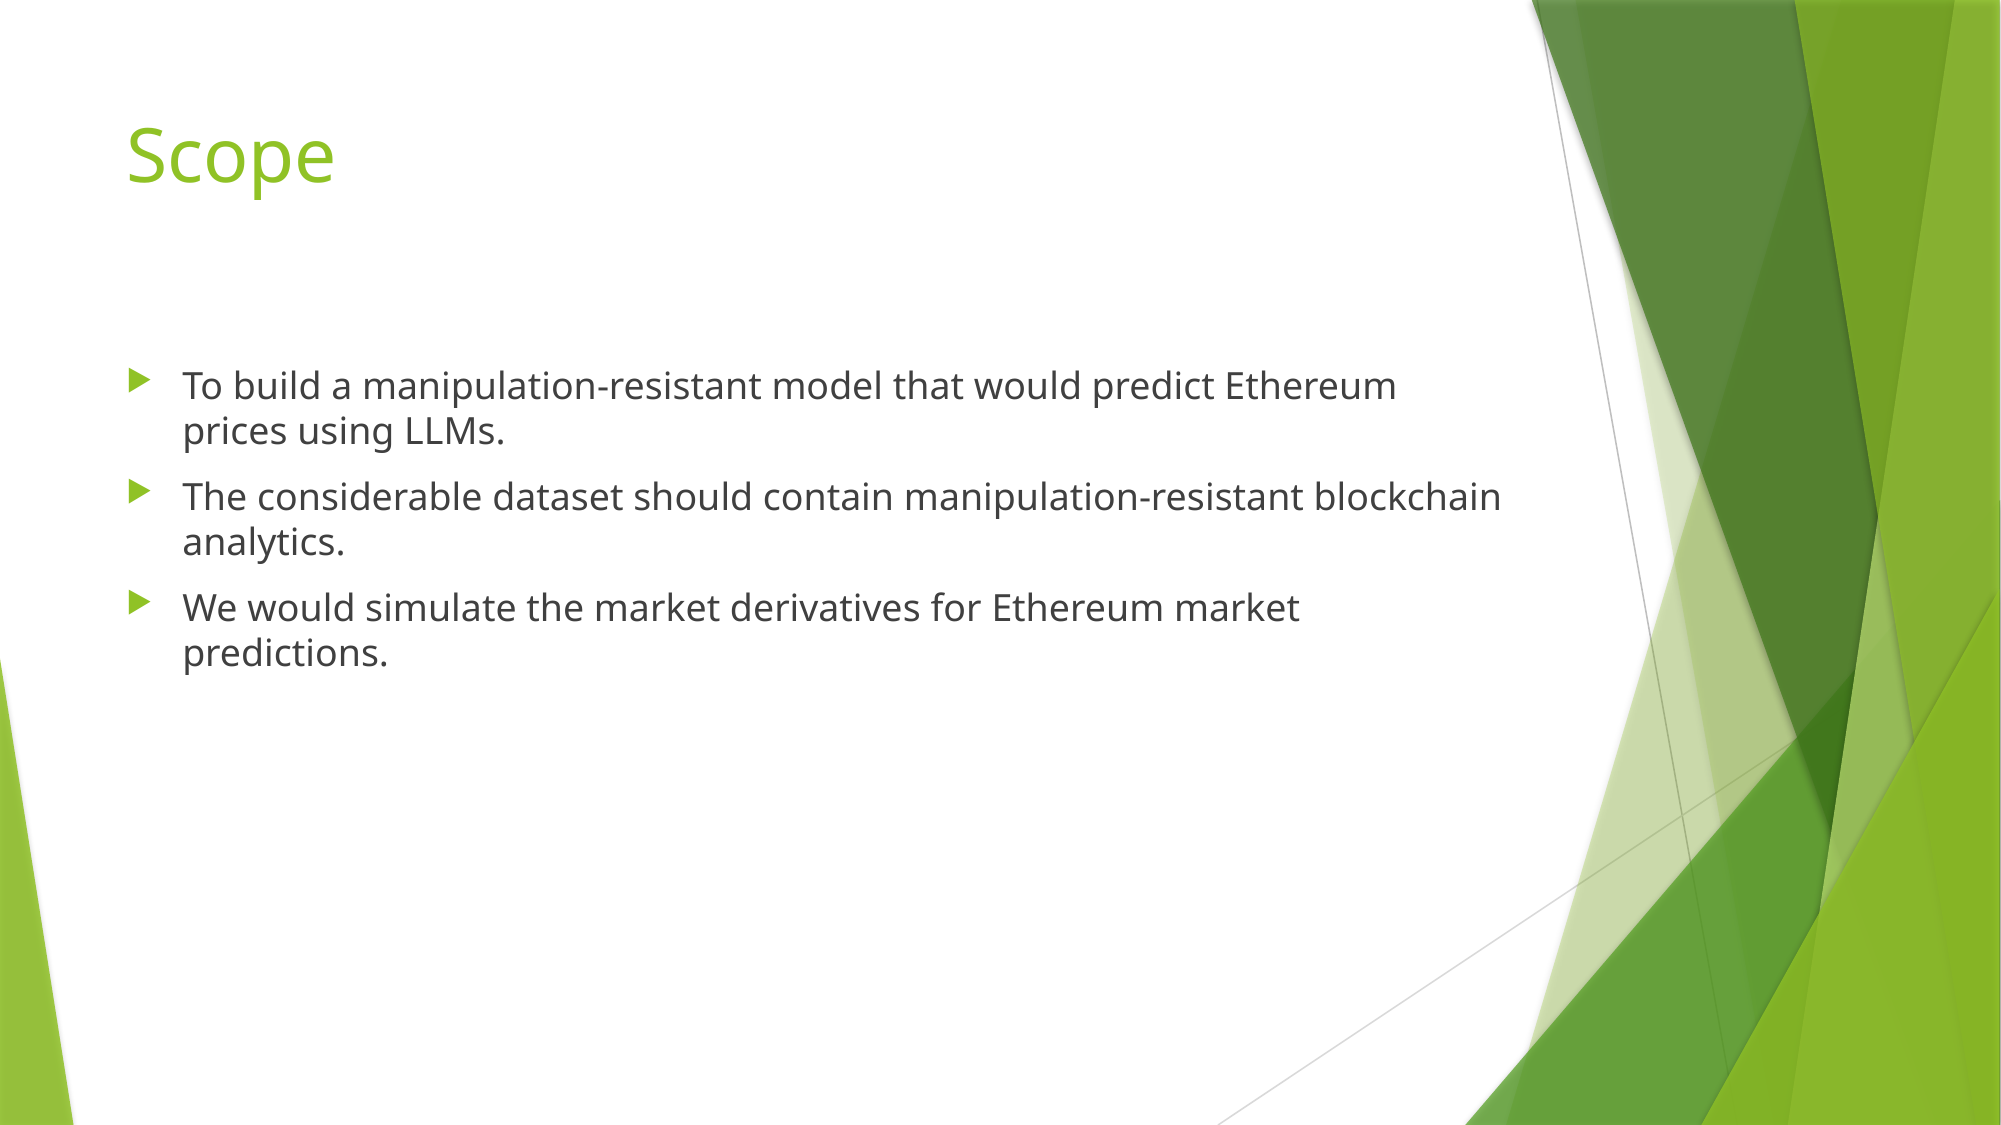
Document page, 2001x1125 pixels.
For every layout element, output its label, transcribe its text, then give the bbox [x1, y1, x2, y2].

list To build a manipulation-resistant model that would predict Ethereum prices using LLMs. The considerable dataset should contain manipulation-resistant blockchain analytics. We would simulate the market derivatives for Ethereum market predictions. [111, 354, 1522, 992]
title Scope [111, 99, 1522, 317]
